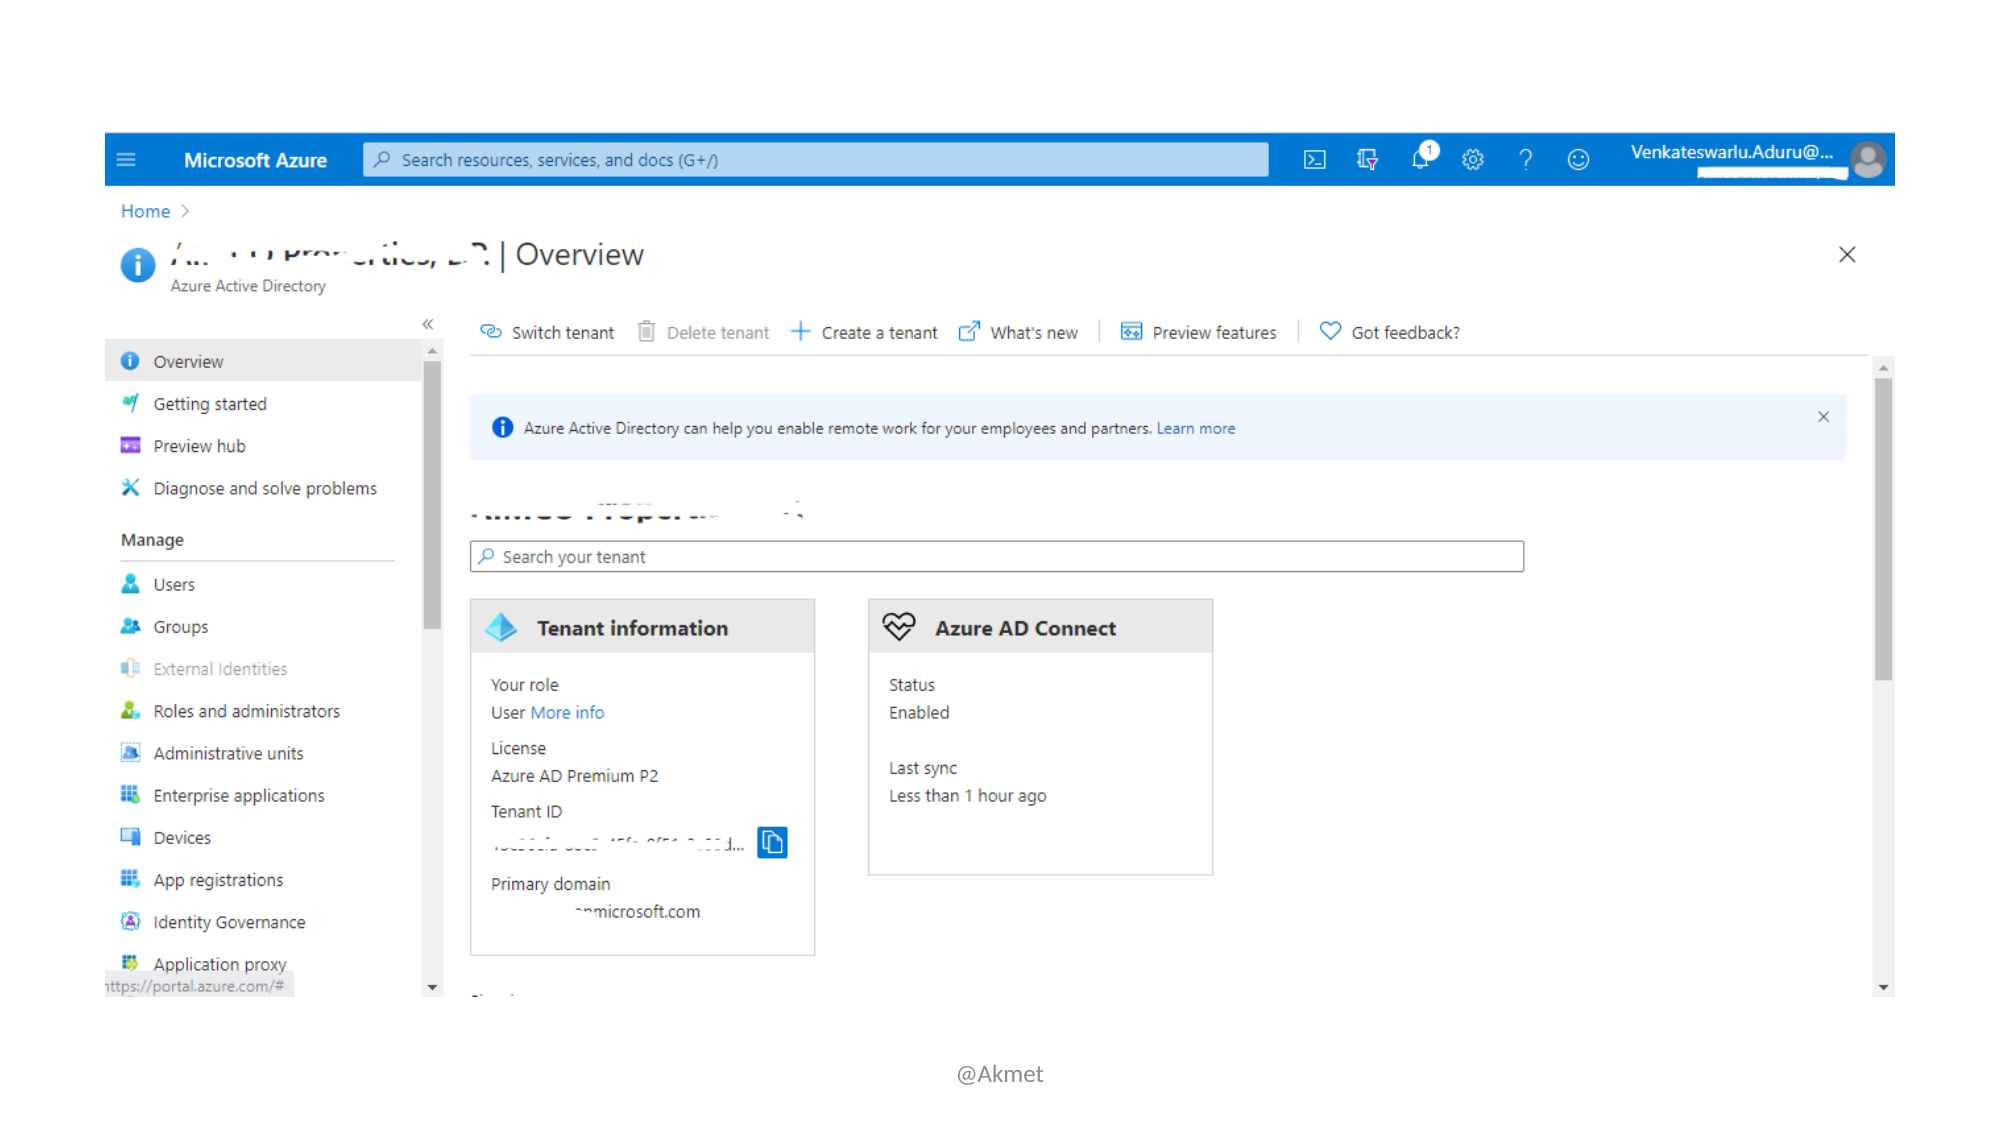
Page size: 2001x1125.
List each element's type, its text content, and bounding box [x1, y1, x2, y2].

picture [105, 128, 1895, 997]
footer @Akmet [662, 1042, 1338, 1103]
